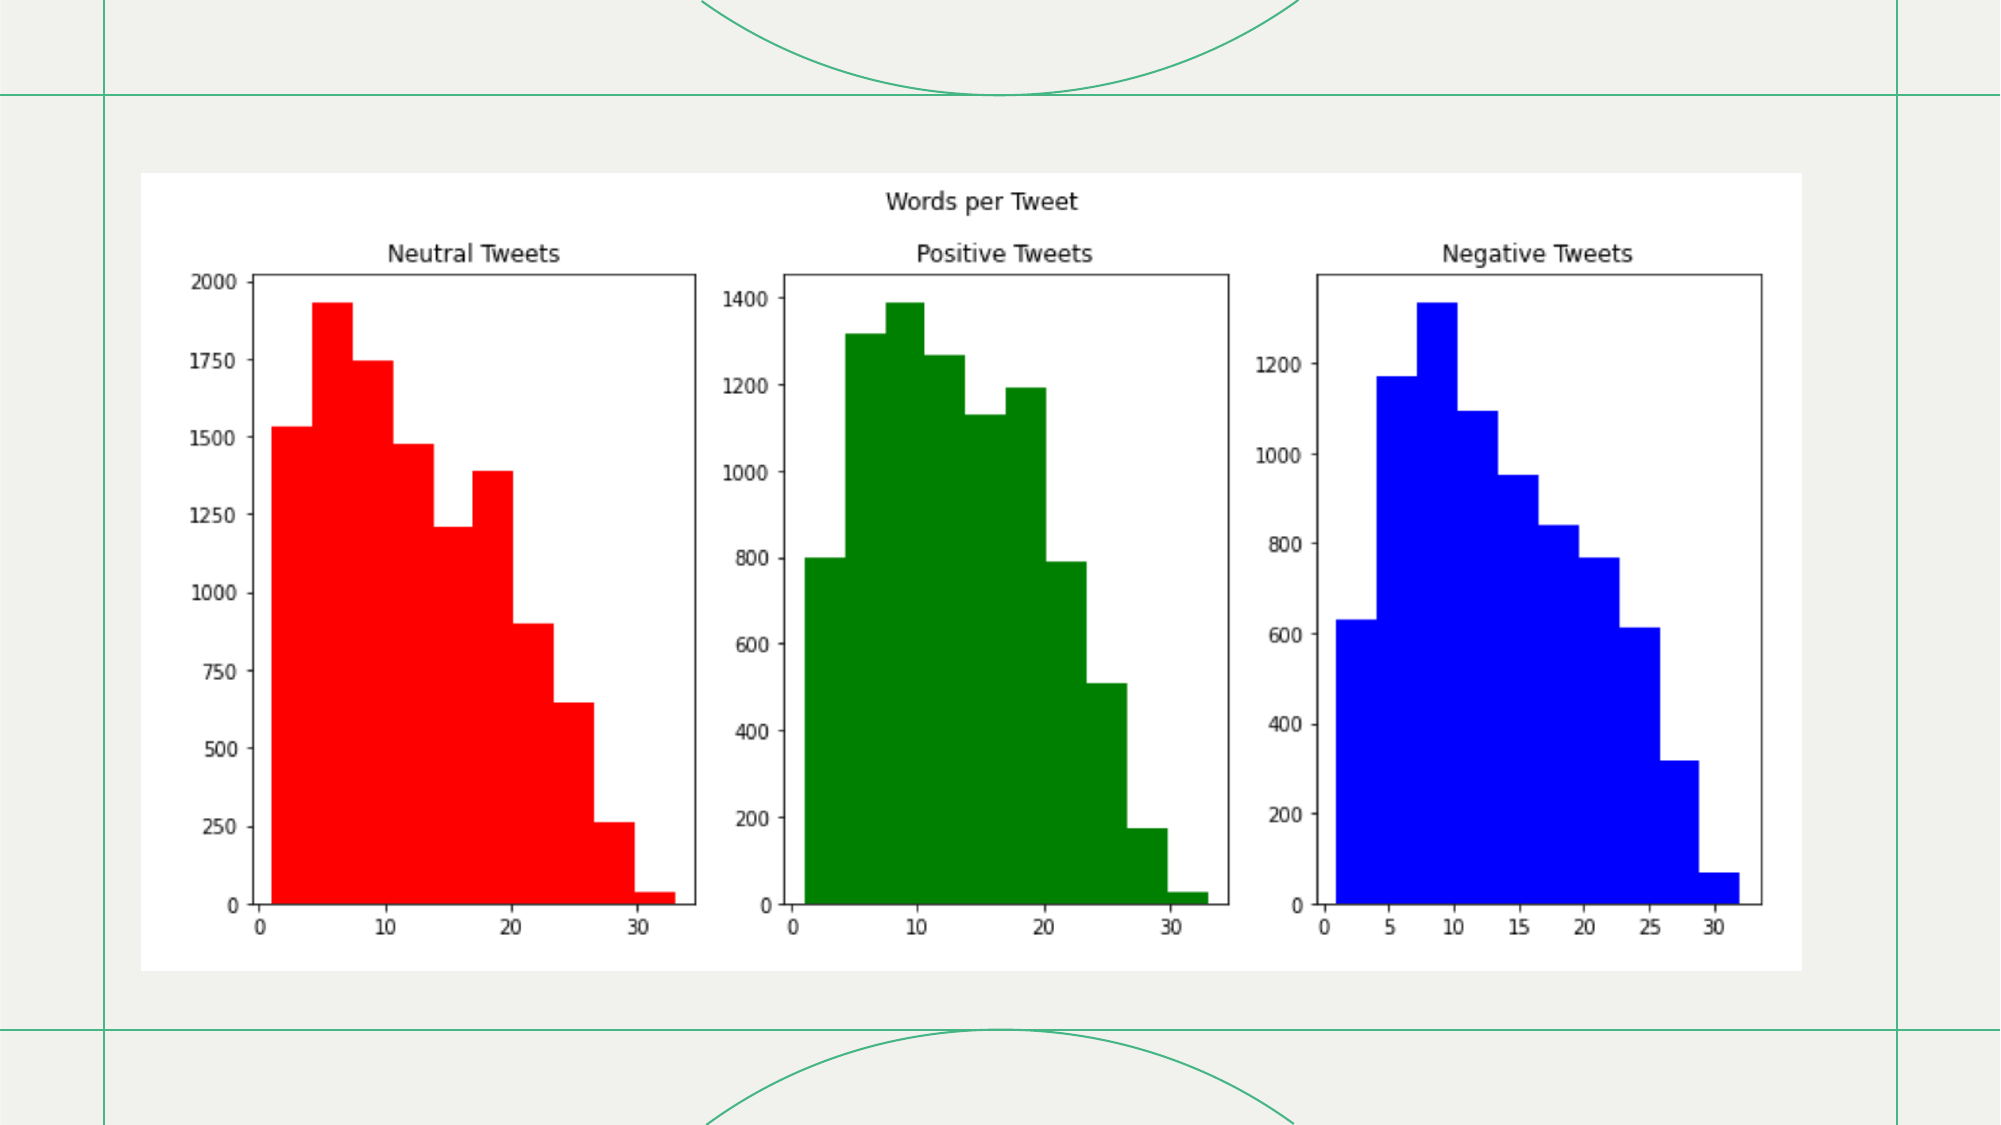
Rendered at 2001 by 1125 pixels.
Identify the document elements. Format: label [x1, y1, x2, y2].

picture [140, 172, 1803, 971]
